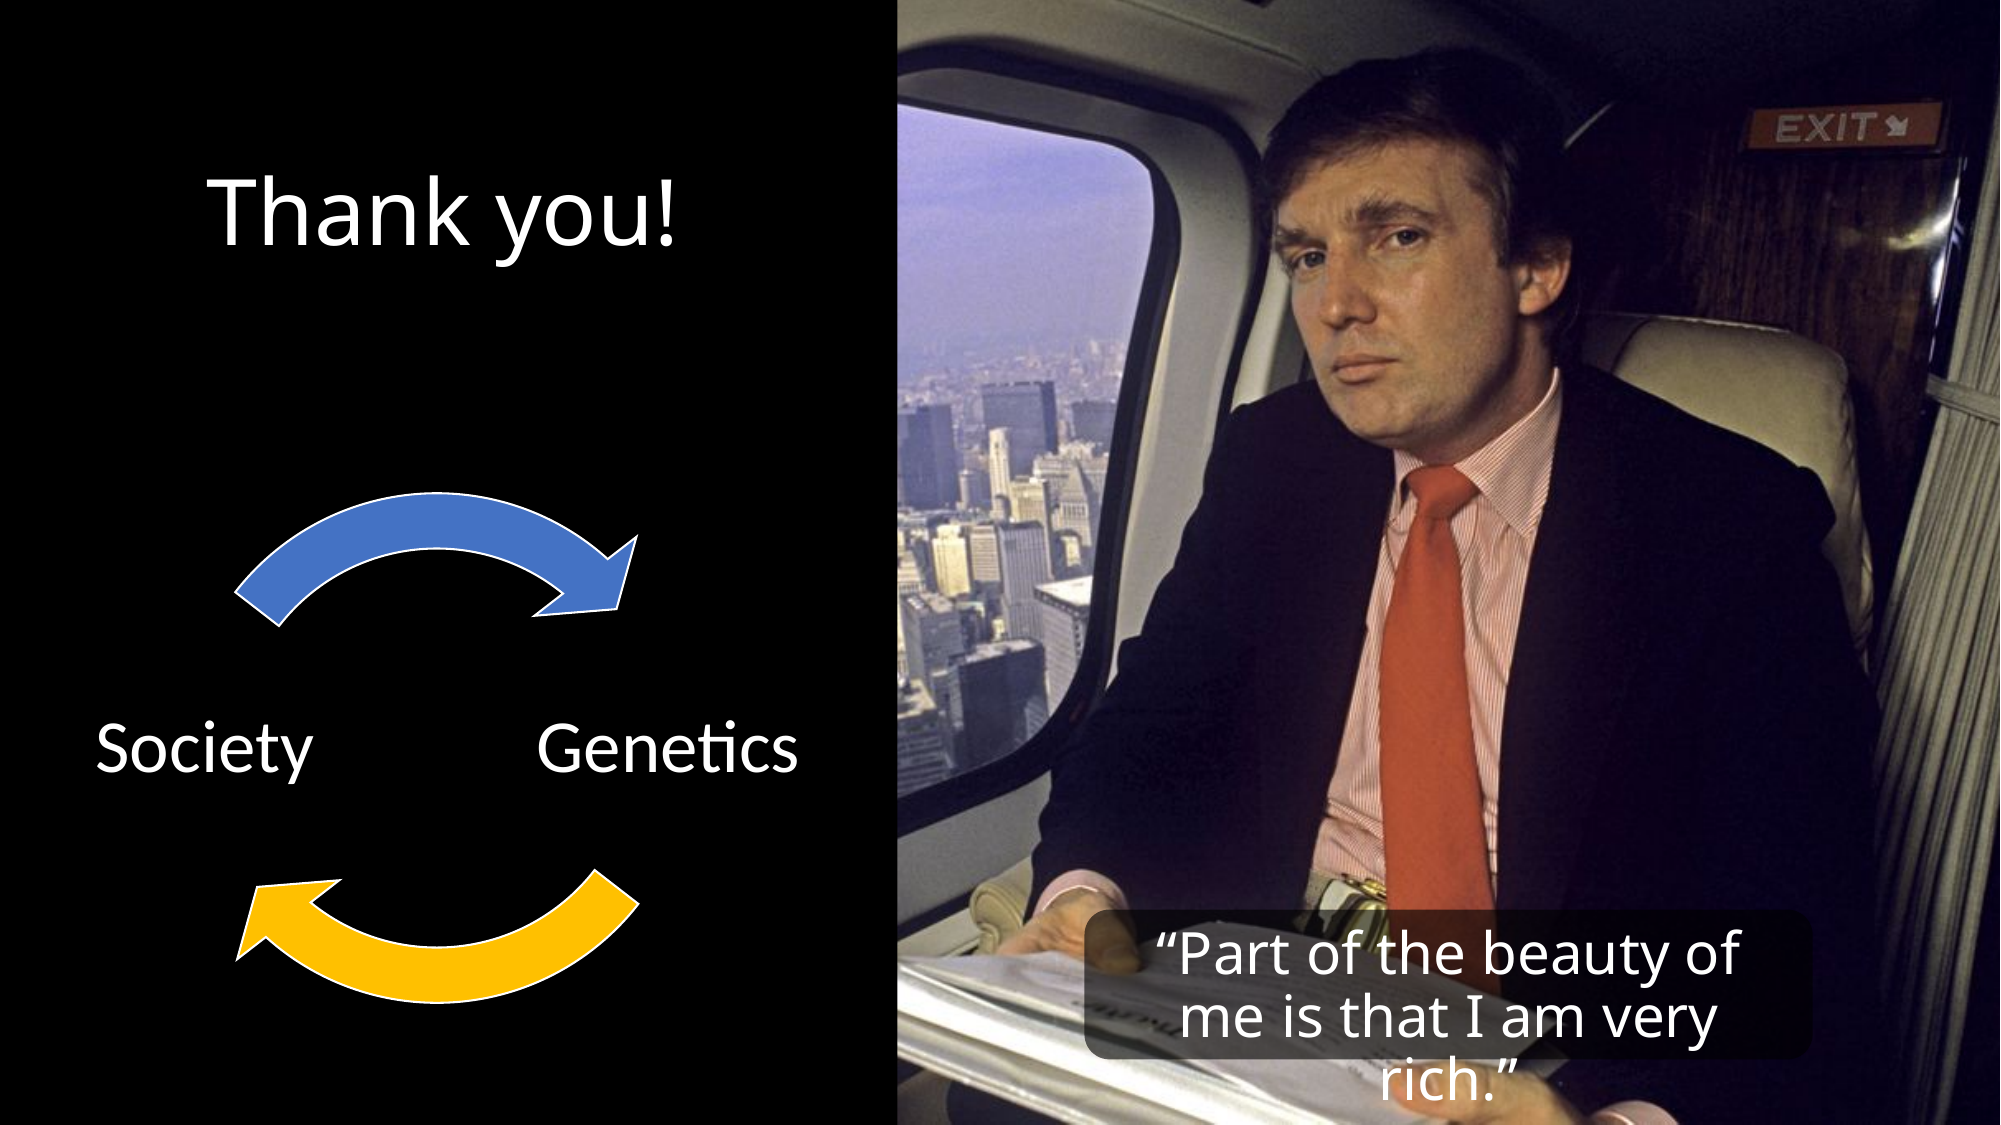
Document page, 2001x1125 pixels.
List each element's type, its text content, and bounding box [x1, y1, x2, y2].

picture [897, 0, 2000, 1125]
title Thank you! [139, 107, 747, 325]
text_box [63, 413, 811, 1083]
